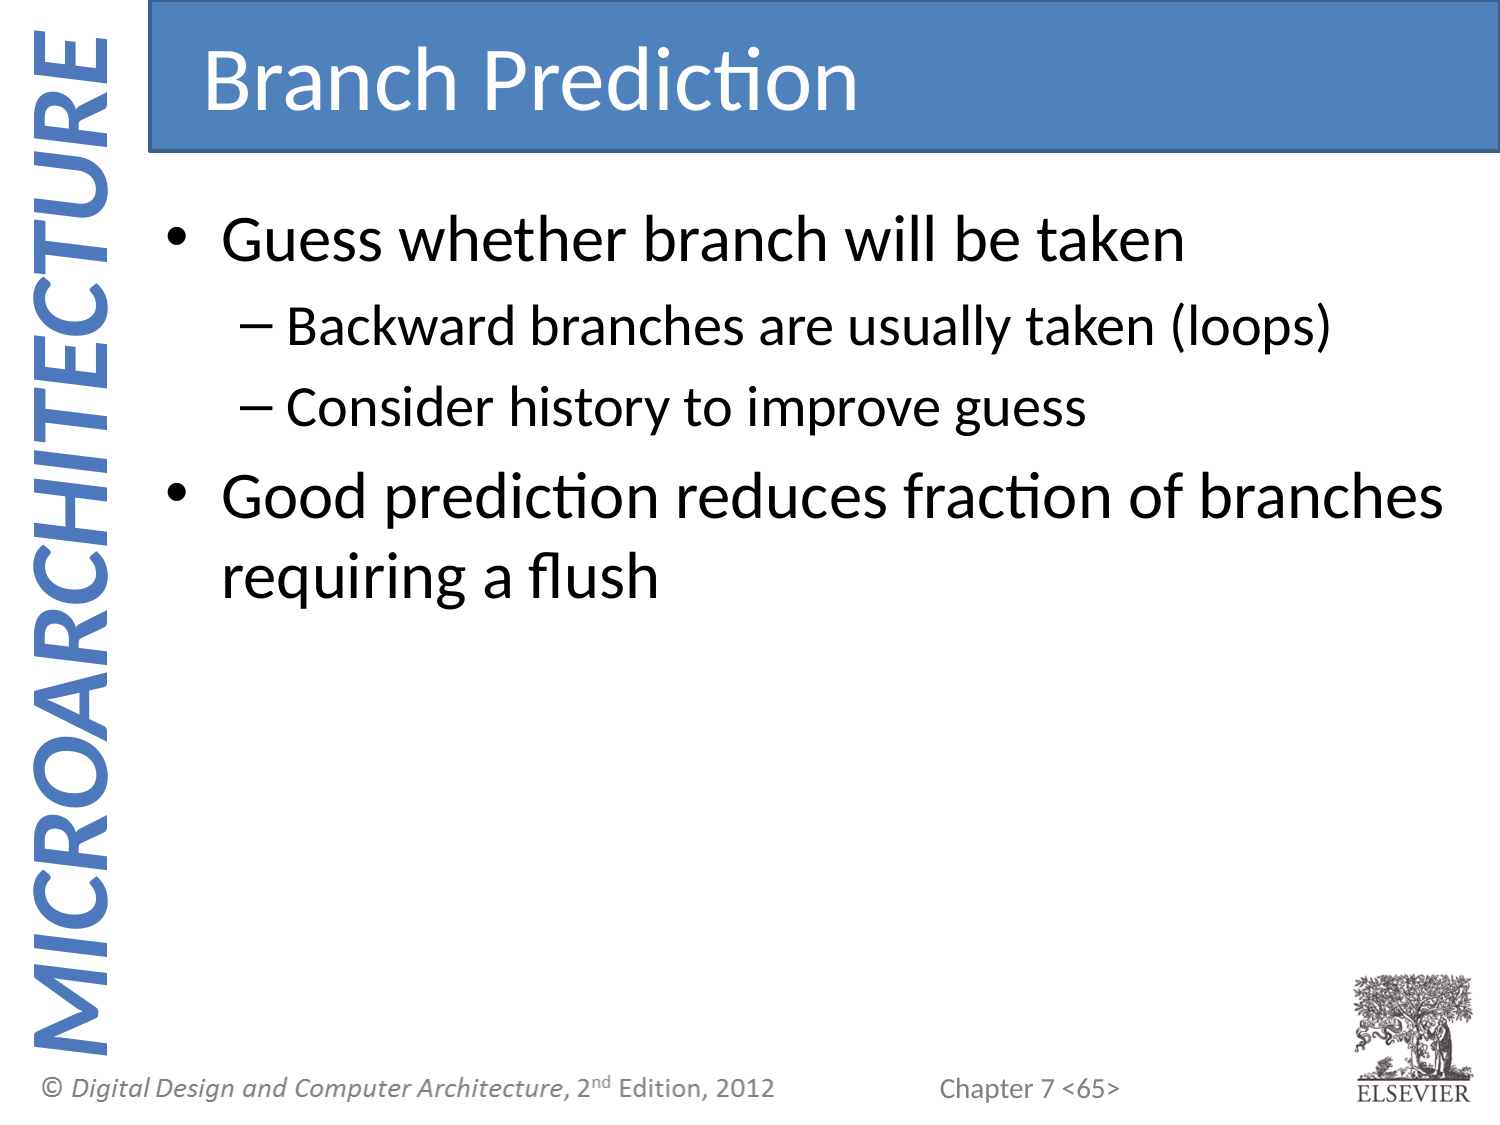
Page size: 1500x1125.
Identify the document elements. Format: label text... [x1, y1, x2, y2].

text_box Branch Prediction [187, 11, 1488, 136]
list Guess whether branch will be taken Backward branches are usually taken (loops) Consider history to improve guess Good prediction reduces fraction of branches requiring a flush [150, 187, 1500, 930]
picture [0, 0, 1500, 1125]
